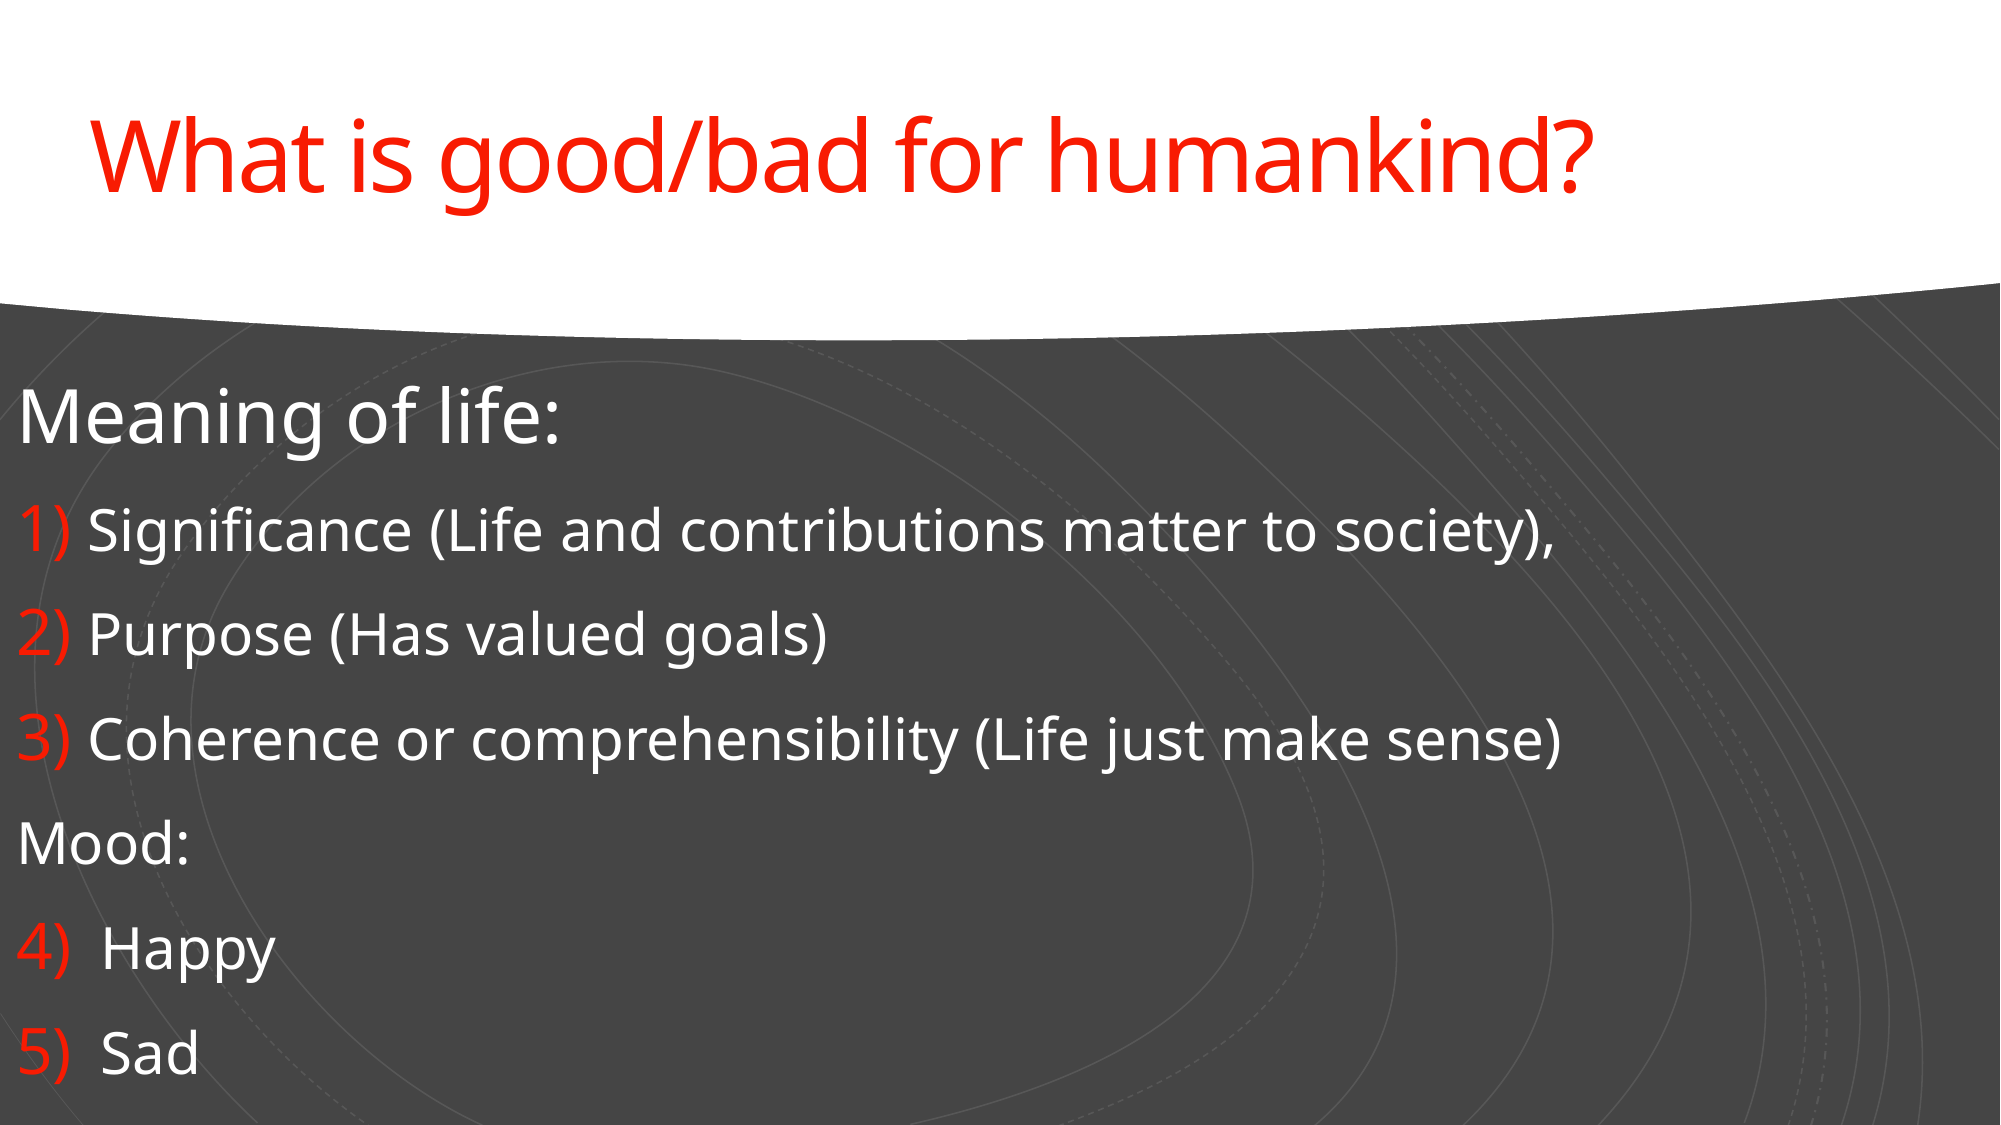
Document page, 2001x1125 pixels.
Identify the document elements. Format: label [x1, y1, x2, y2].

text_box [0, 0, 2000, 1125]
